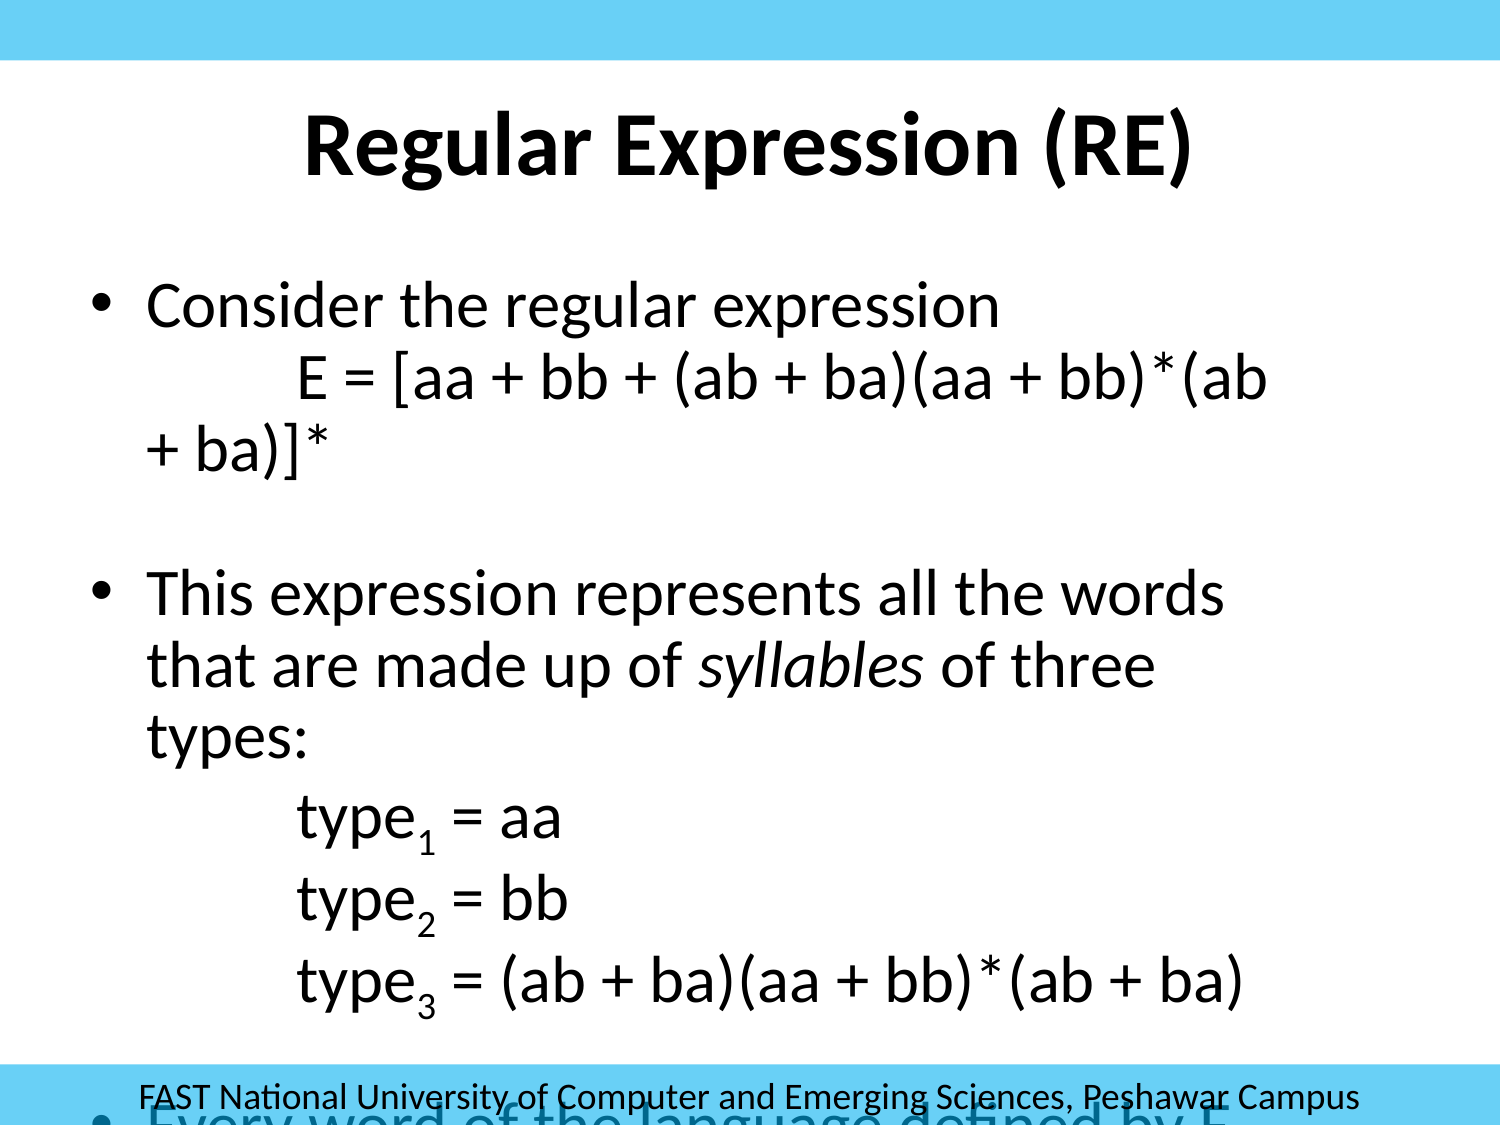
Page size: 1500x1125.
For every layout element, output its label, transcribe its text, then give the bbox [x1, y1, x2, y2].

text_box Regular Expression (RE) [75, 61, 1425, 233]
text_box FAST National University of Computer and Emerging Sciences, Peshawar Campus [0, 1064, 1500, 1125]
text_box Consider the regular expression E = [aa + bb + (ab + ba)(aa + bb)*(ab + ba)]* This expression represents all the words that are made up of syllables of three types: type1 = aa type2 = bb type3 = (ab + ba)(aa + bb)*(ab + ba) Every word of the language defined by E contains an even number of a’s and an even number of b’s. All strings with an even number of a’s and an even number of b’s belong to the language defined by E. [74, 262, 1300, 1064]
text_box [0, 0, 1500, 61]
